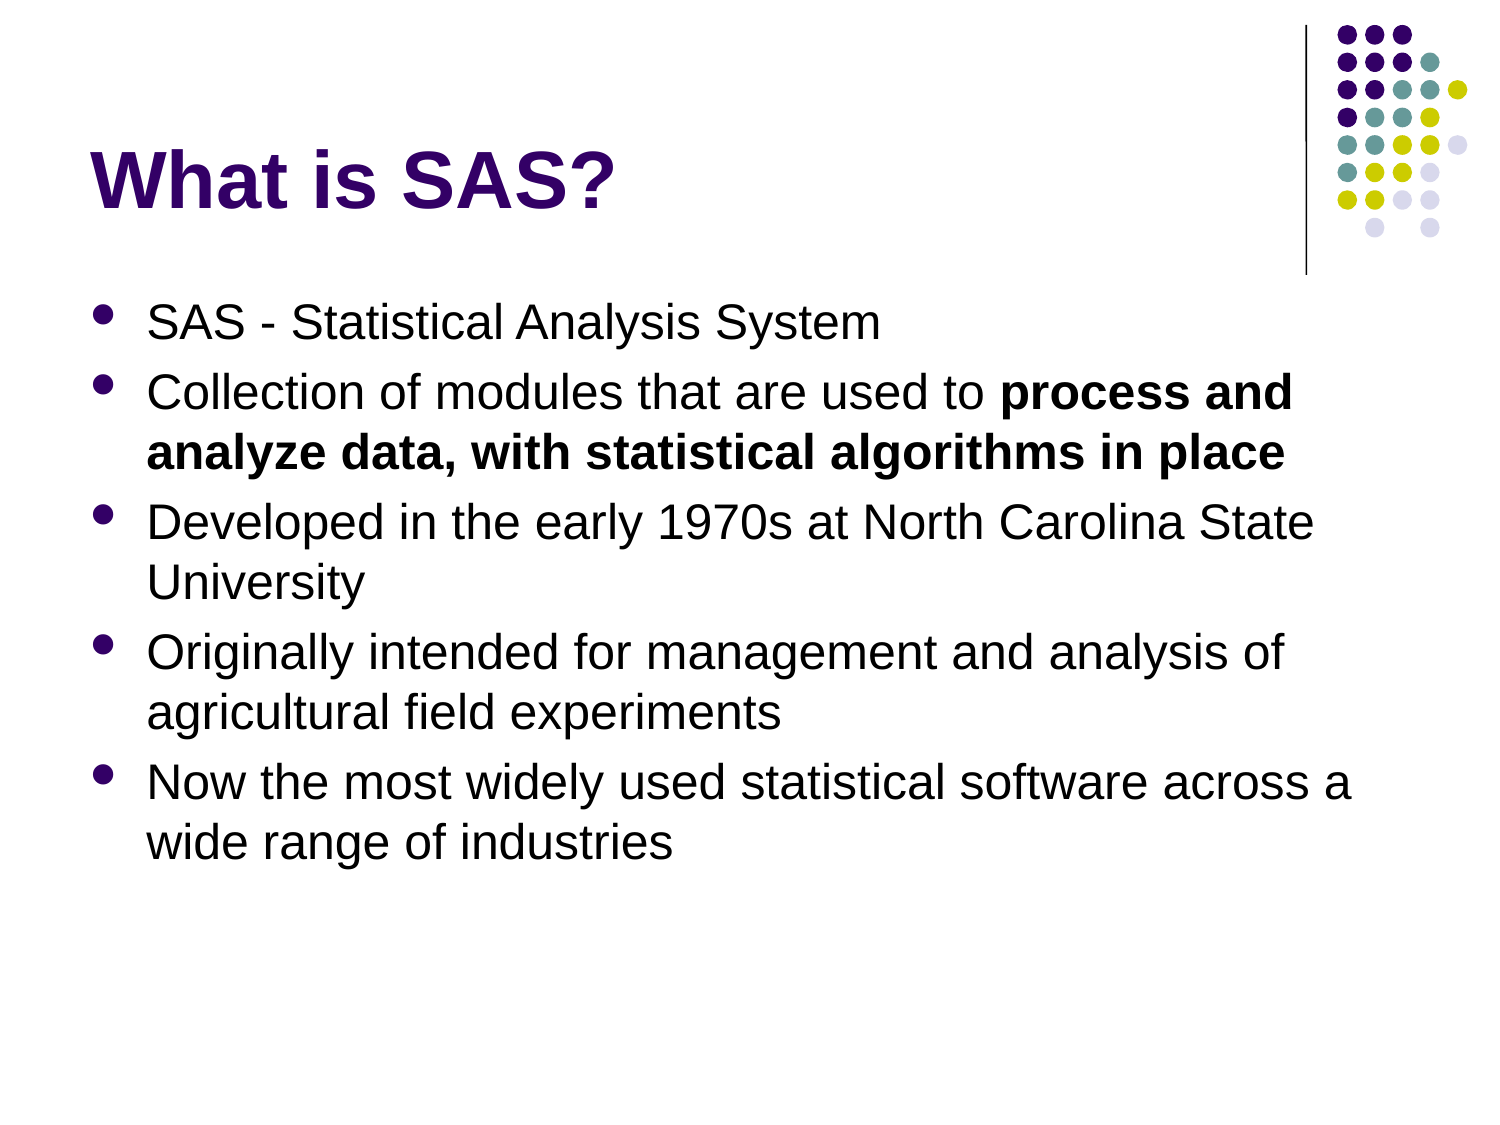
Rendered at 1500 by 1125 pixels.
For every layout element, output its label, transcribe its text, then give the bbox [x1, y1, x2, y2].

title What is SAS? [74, 19, 1313, 233]
list SAS - Statistical Analysis System Collection of modules that are used to process and analyze data, with statistical algorithms in place Developed in the early 1970s at North Carolina State University Originally intended for management and analysis of agricultural field experiments Now the most widely used statistical software across a wide range of industries [74, 281, 1401, 1006]
